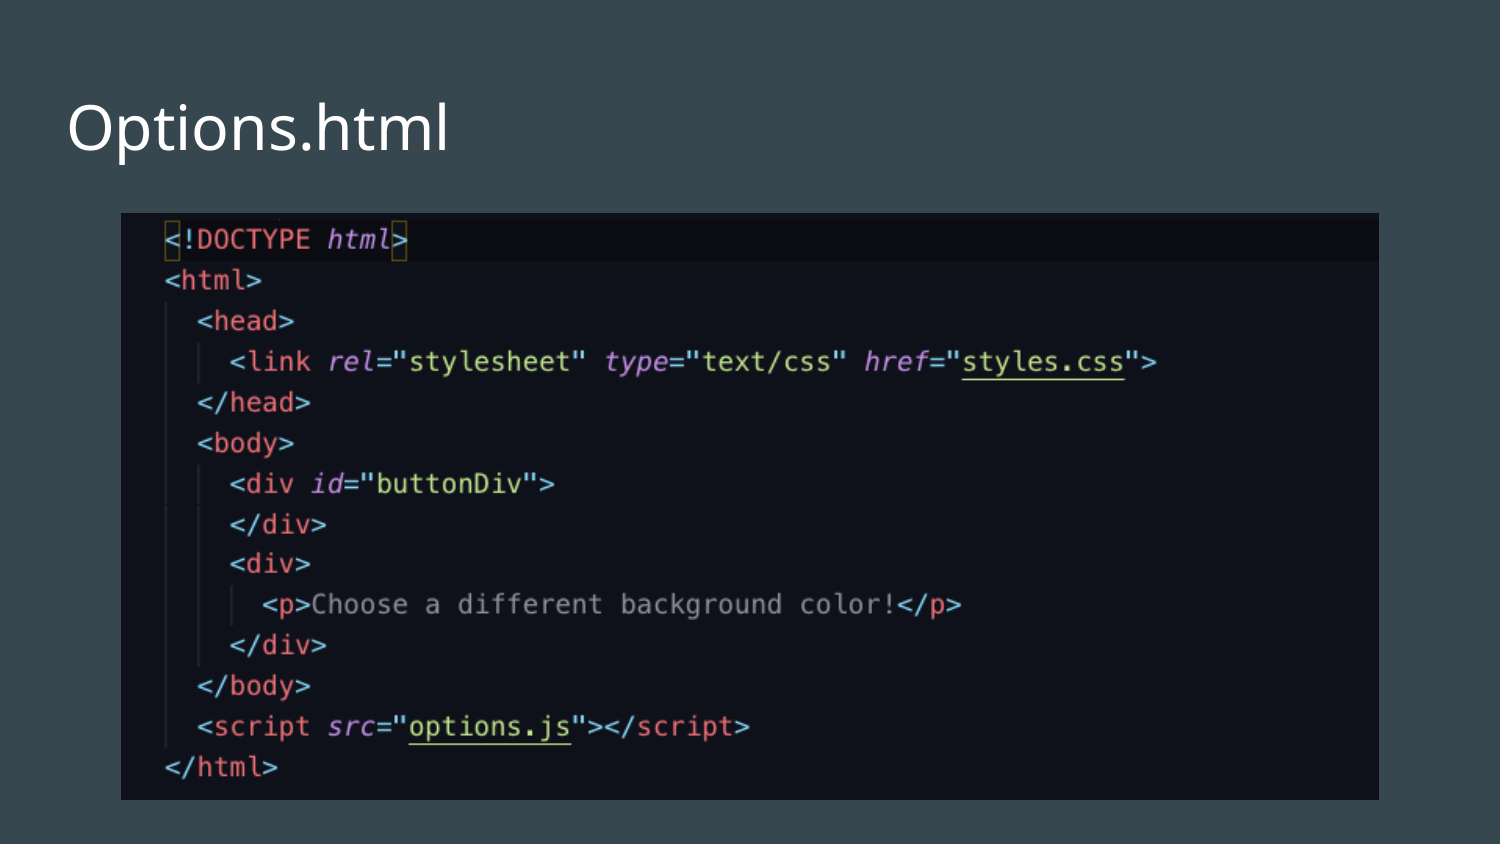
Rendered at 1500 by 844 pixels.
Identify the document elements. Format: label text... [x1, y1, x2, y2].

picture [121, 213, 1379, 800]
title Options.html [51, 72, 1449, 167]
